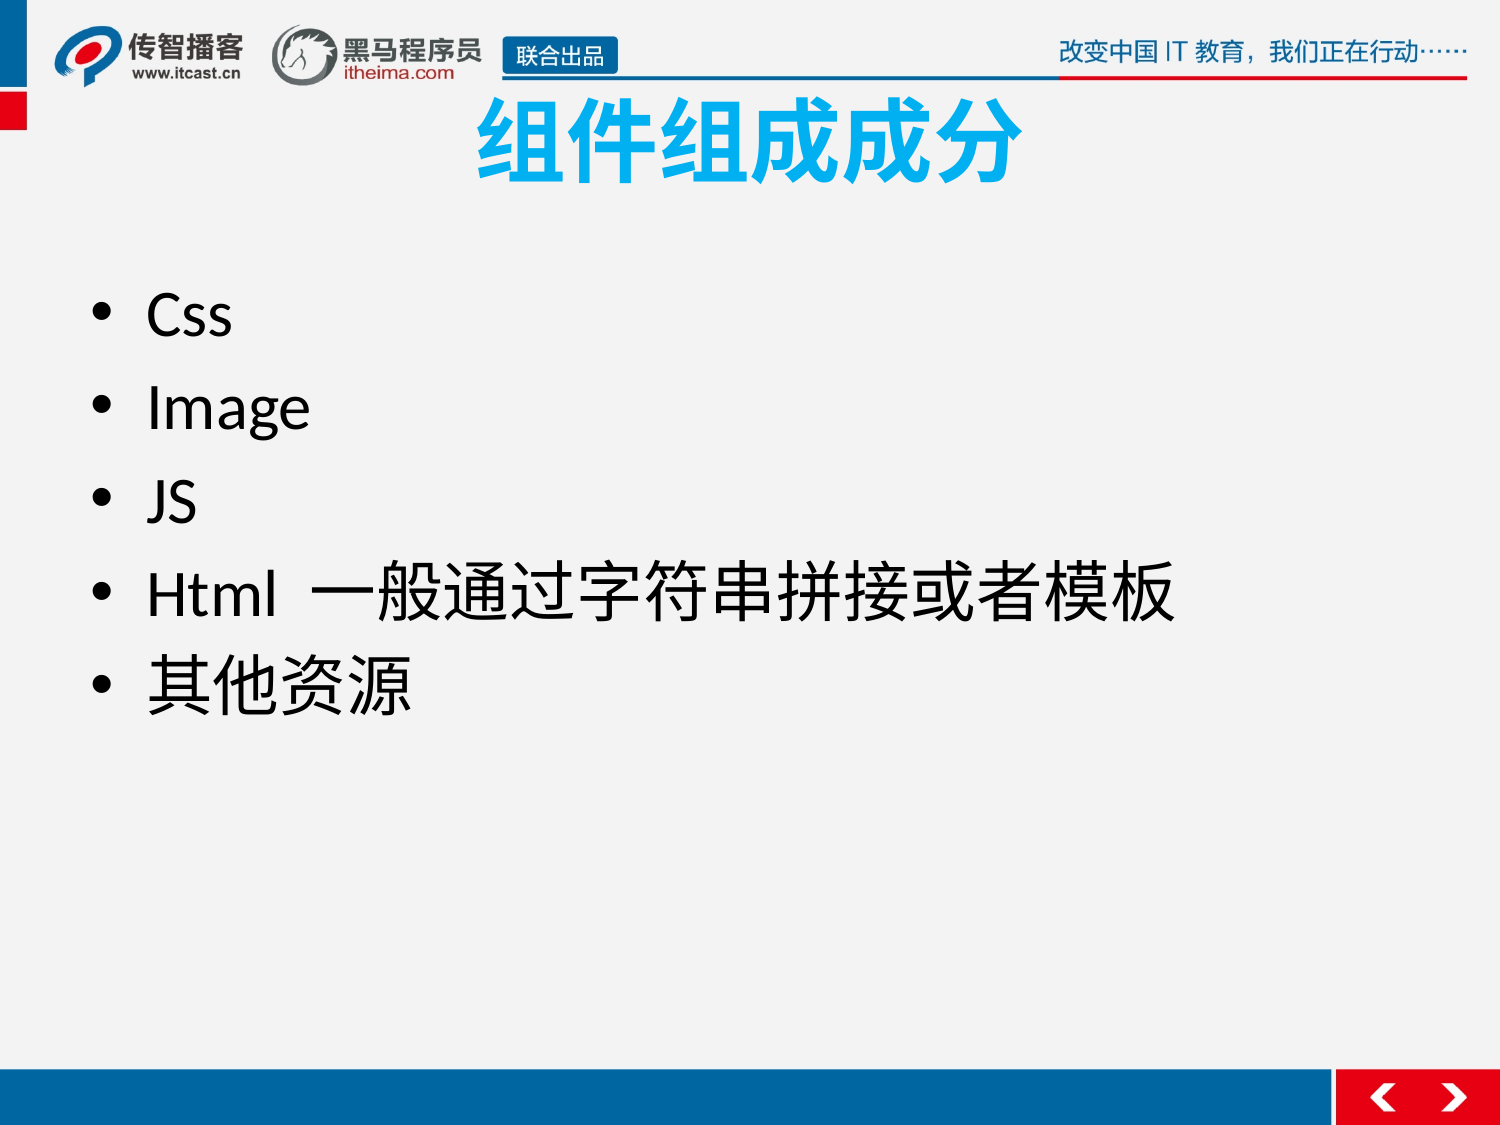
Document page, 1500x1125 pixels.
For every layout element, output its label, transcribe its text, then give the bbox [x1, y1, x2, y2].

picture [0, 0, 1500, 1125]
title 组件组成成分 [75, 45, 1425, 233]
list Css Image JS Html 一般通过字符串拼接或者模板 其他资源 [75, 262, 1425, 1005]
